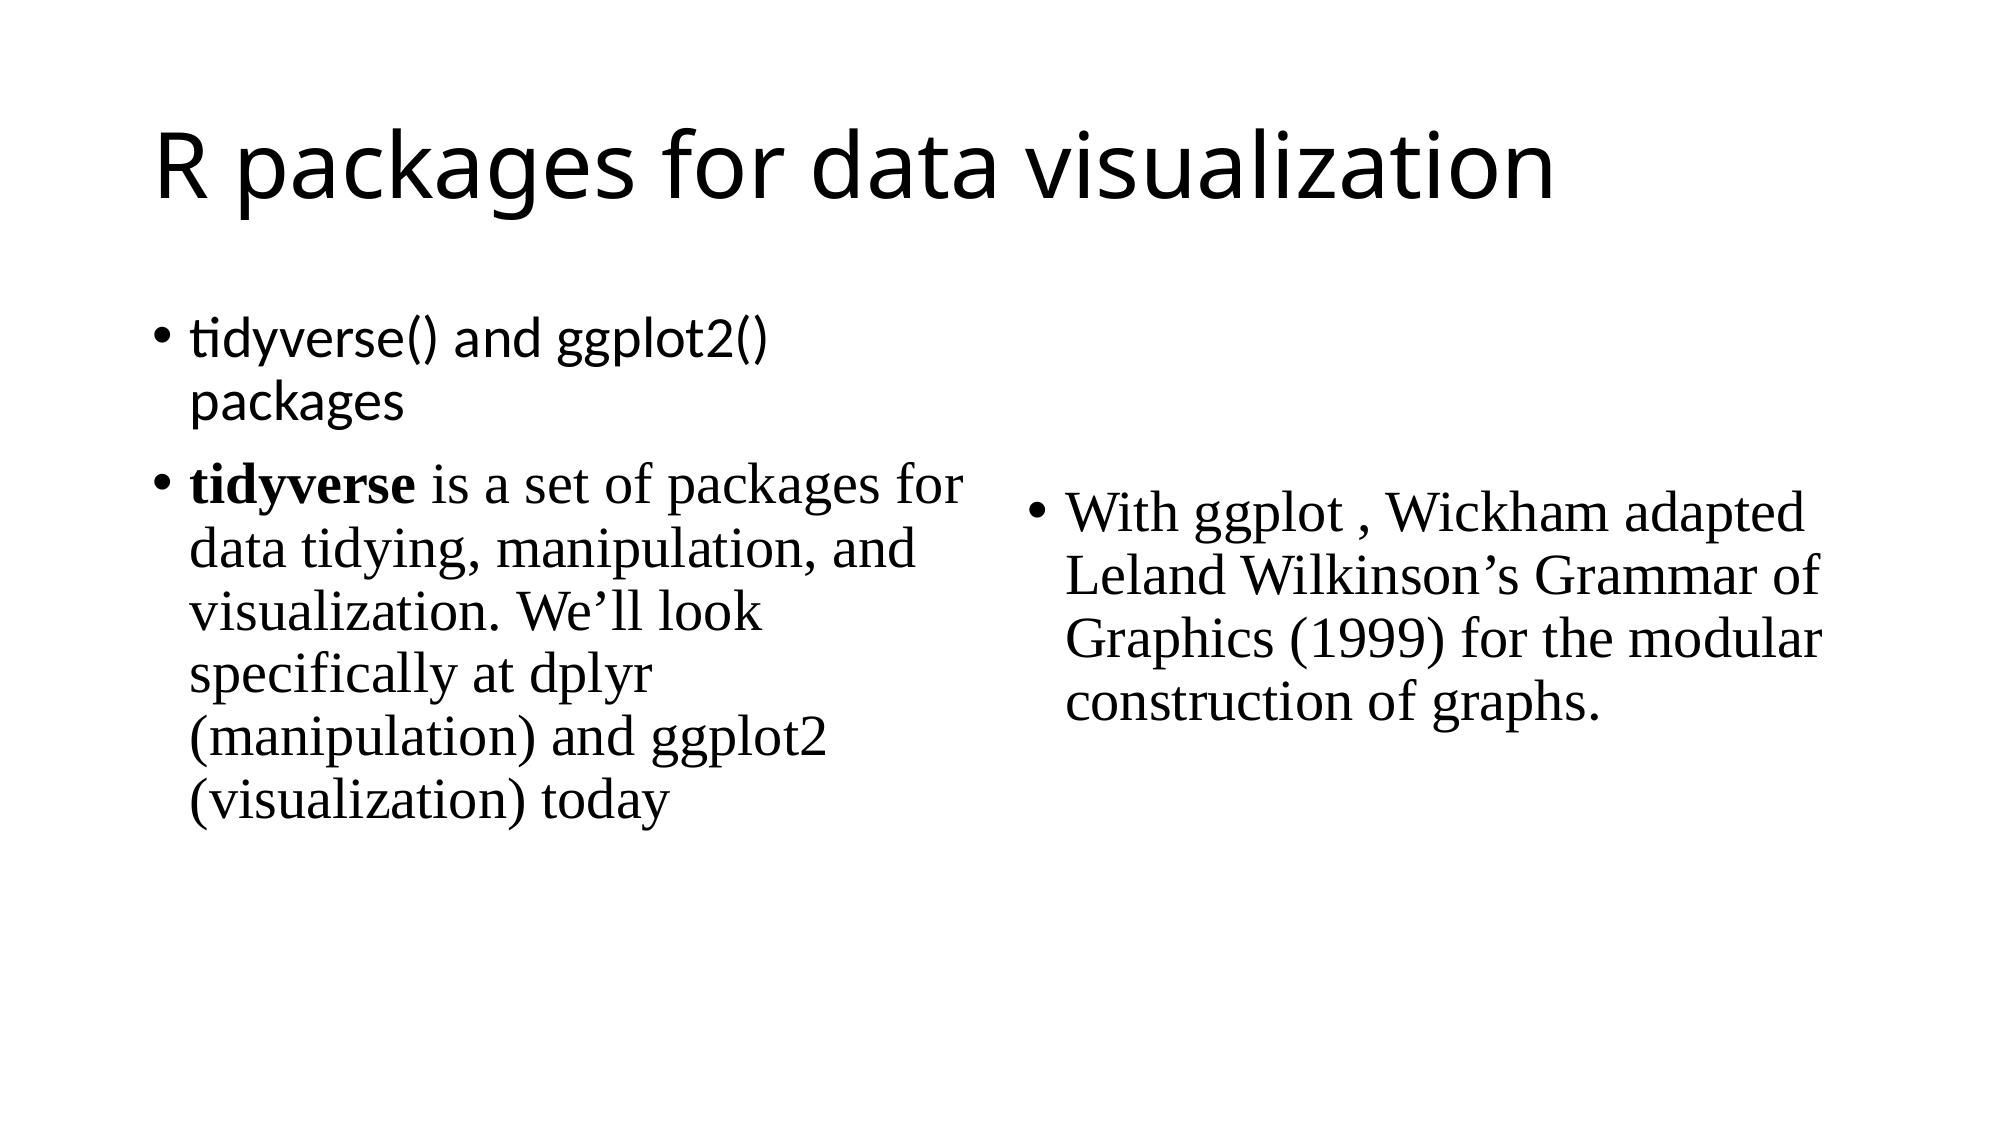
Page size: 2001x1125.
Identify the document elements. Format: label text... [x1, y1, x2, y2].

list tidyverse() and ggplot2() packages tidyverse is a set of packages for data tidying, manipulation, and visualization. We’ll look specifically at dplyr (manipulation) and ggplot2 (visualization) today [137, 299, 988, 1014]
list With ggplot , Wickham adapted Leland Wilkinson’s Grammar of Graphics (1999) for the modular construction of graphs. [1012, 299, 1863, 1014]
title R packages for data visualization [137, 59, 1863, 278]
